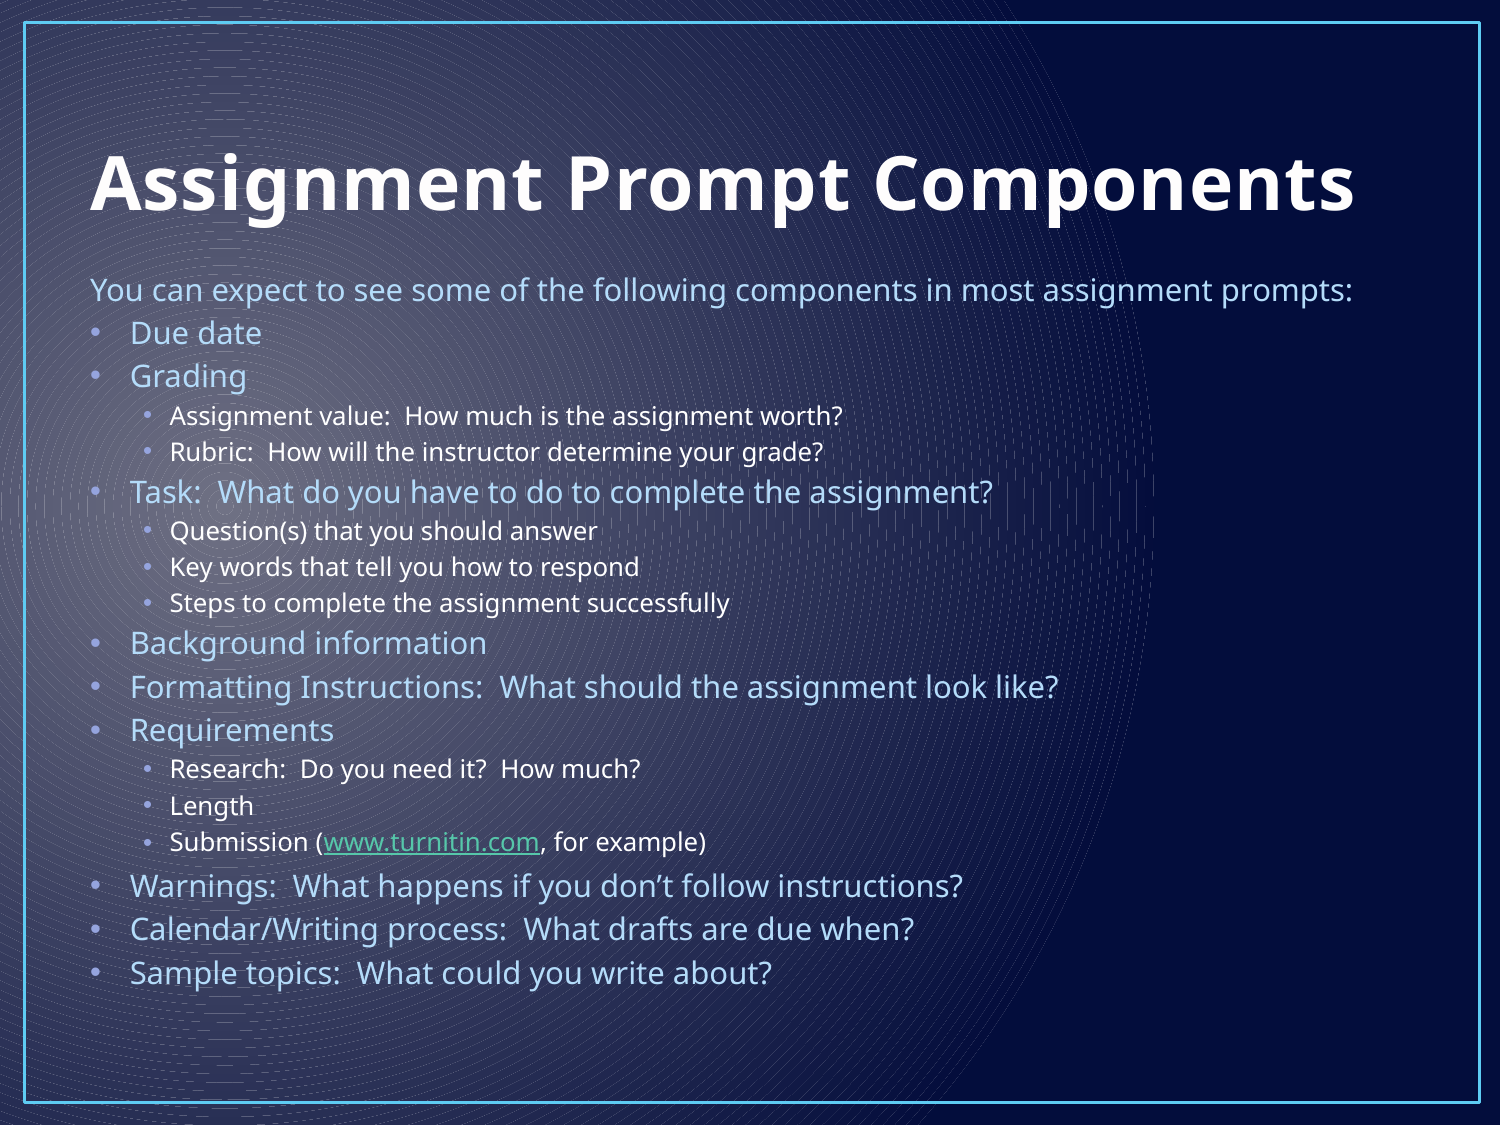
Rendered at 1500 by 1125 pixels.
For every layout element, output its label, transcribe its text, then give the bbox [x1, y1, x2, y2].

title Assignment Prompt Components [75, 45, 1425, 233]
list You can expect to see some of the following components in most assignment prompts: Due date Grading Assignment value: How much is the assignment worth? Rubric: How will the instructor determine your grade? Task: What do you have to do to complete the assignment? Question(s) that you should answer Key words that tell you how to respond Steps to complete the assignment successfully Background information Formatting Instructions: What should the assignment look like? Requirements Research: Do you need it? How much? Length Submission (www.turnitin.com, for example) Warnings: What happens if you don’t follow instructions? Calendar/Writing process: What drafts are due when? Sample topics: What could you write about? [75, 262, 1425, 1005]
